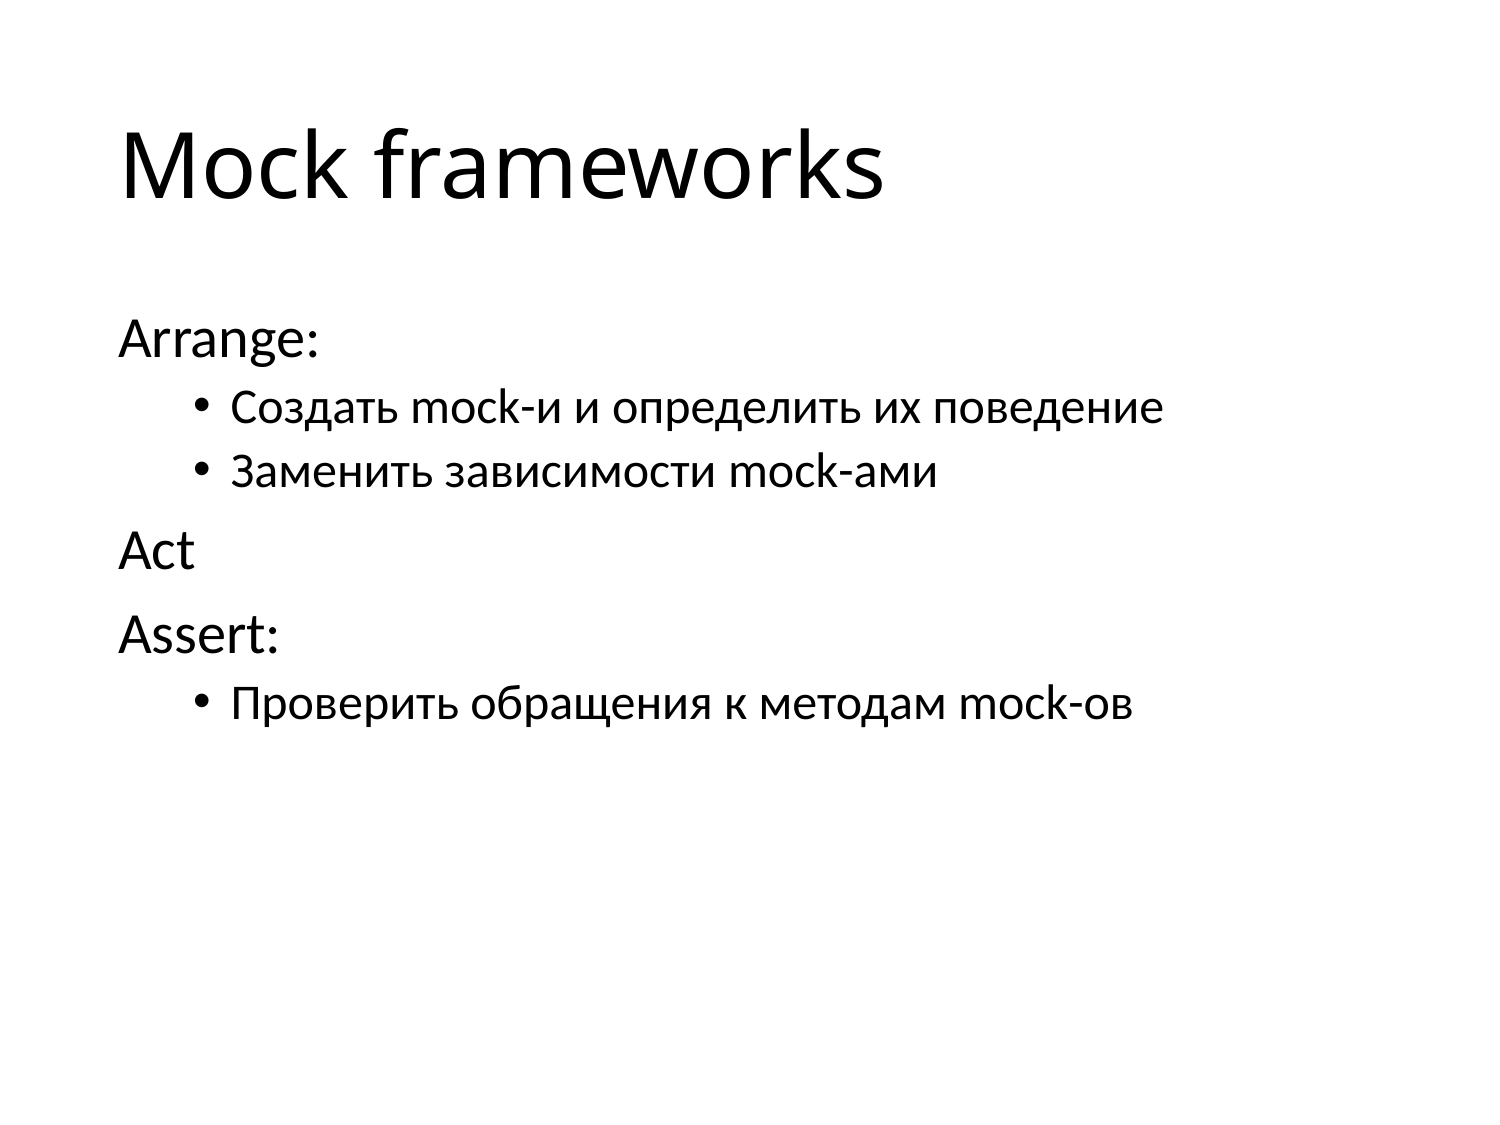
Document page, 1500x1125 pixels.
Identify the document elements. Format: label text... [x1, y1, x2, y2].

list Arrange: Создать mock-и и определить их поведение Заменить зависимости mock-ами Act Assert: Проверить обращения к методам mock-ов [103, 299, 1397, 1014]
title Mock frameworks [103, 59, 1397, 278]
